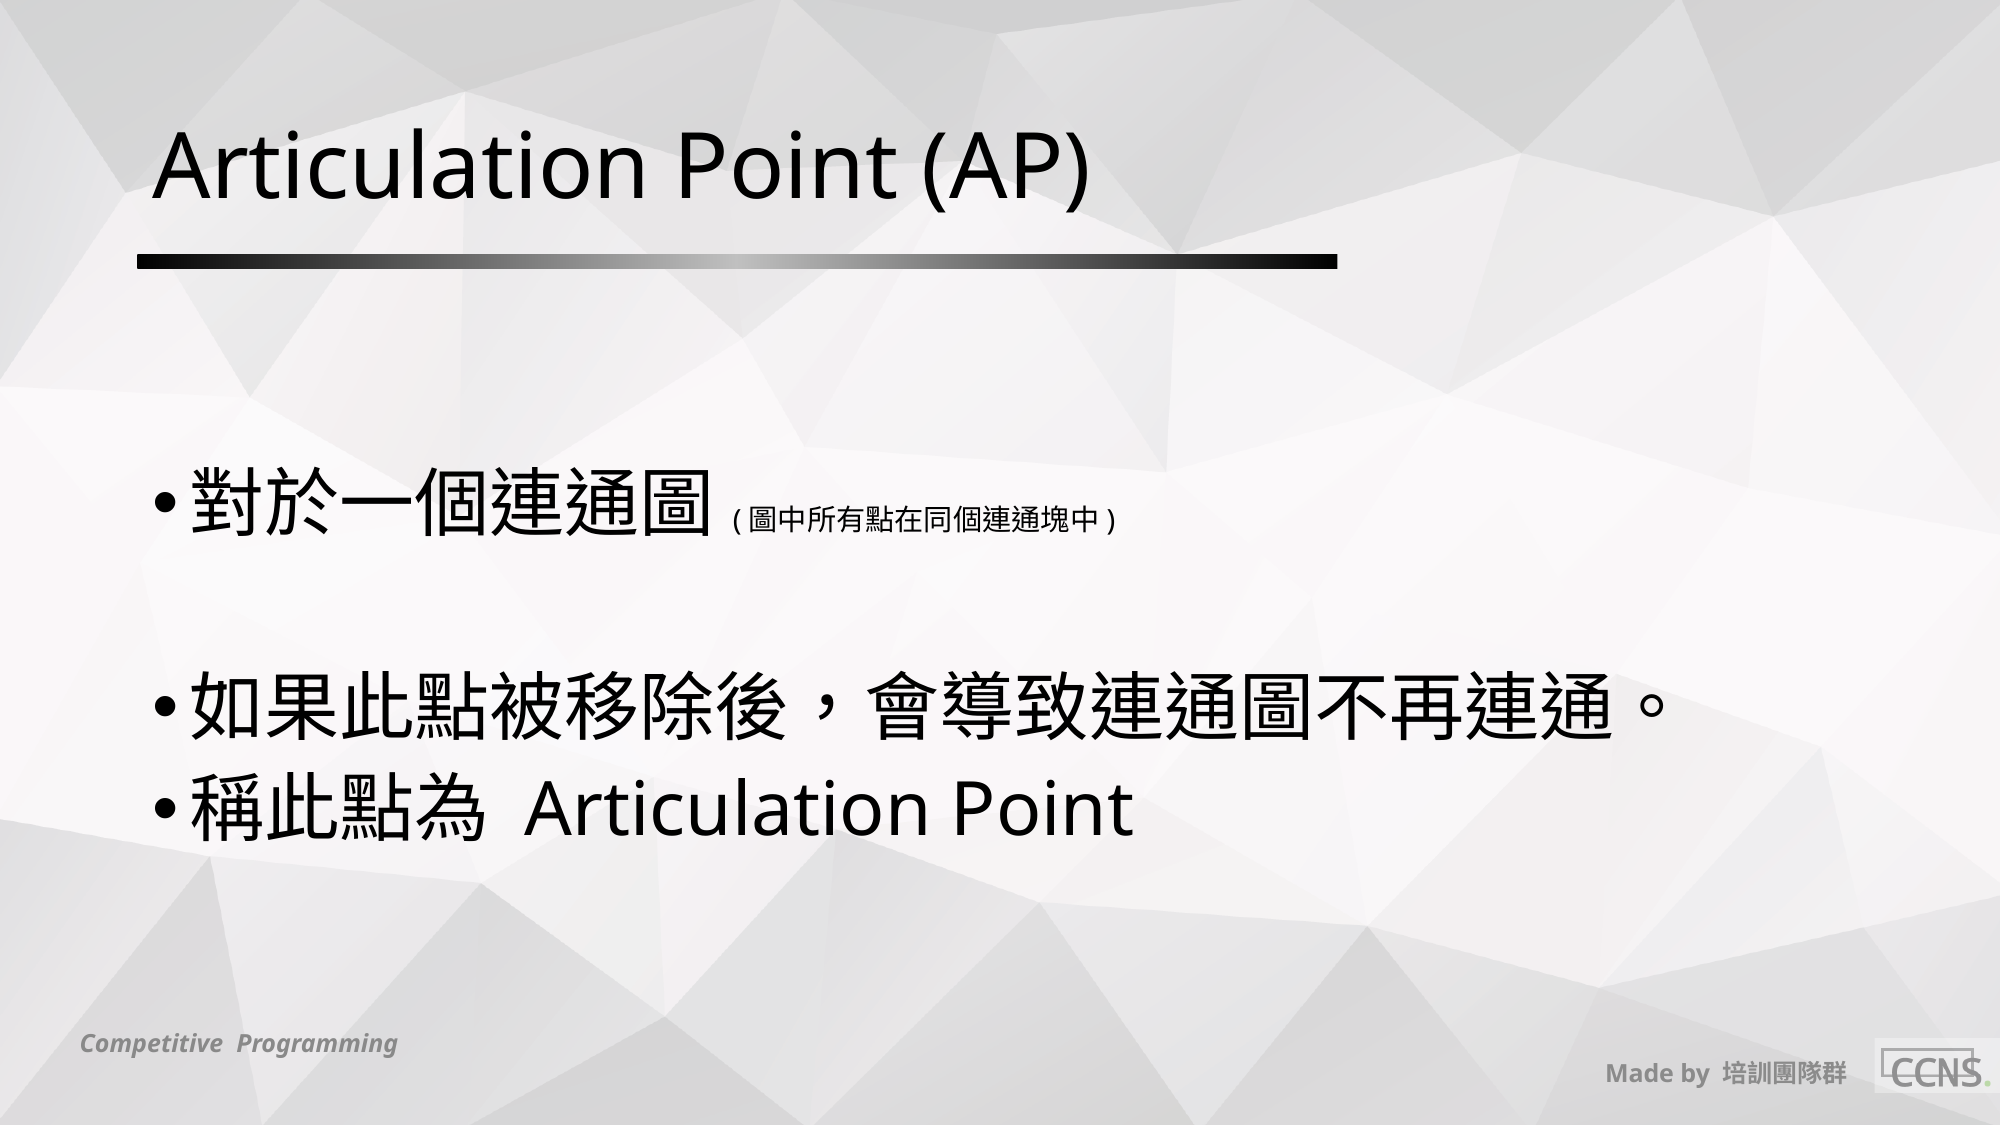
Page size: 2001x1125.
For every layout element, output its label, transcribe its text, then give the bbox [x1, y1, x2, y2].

title Articulation Point (AP) [137, 59, 1863, 278]
picture [0, 0, 2000, 1125]
list 對於一個連通圖(圖中所有點在同個連通塊中) 如果此點被移除後，會導致連通圖不再連通。 稱此點為 Articulation Point [137, 458, 1863, 1014]
